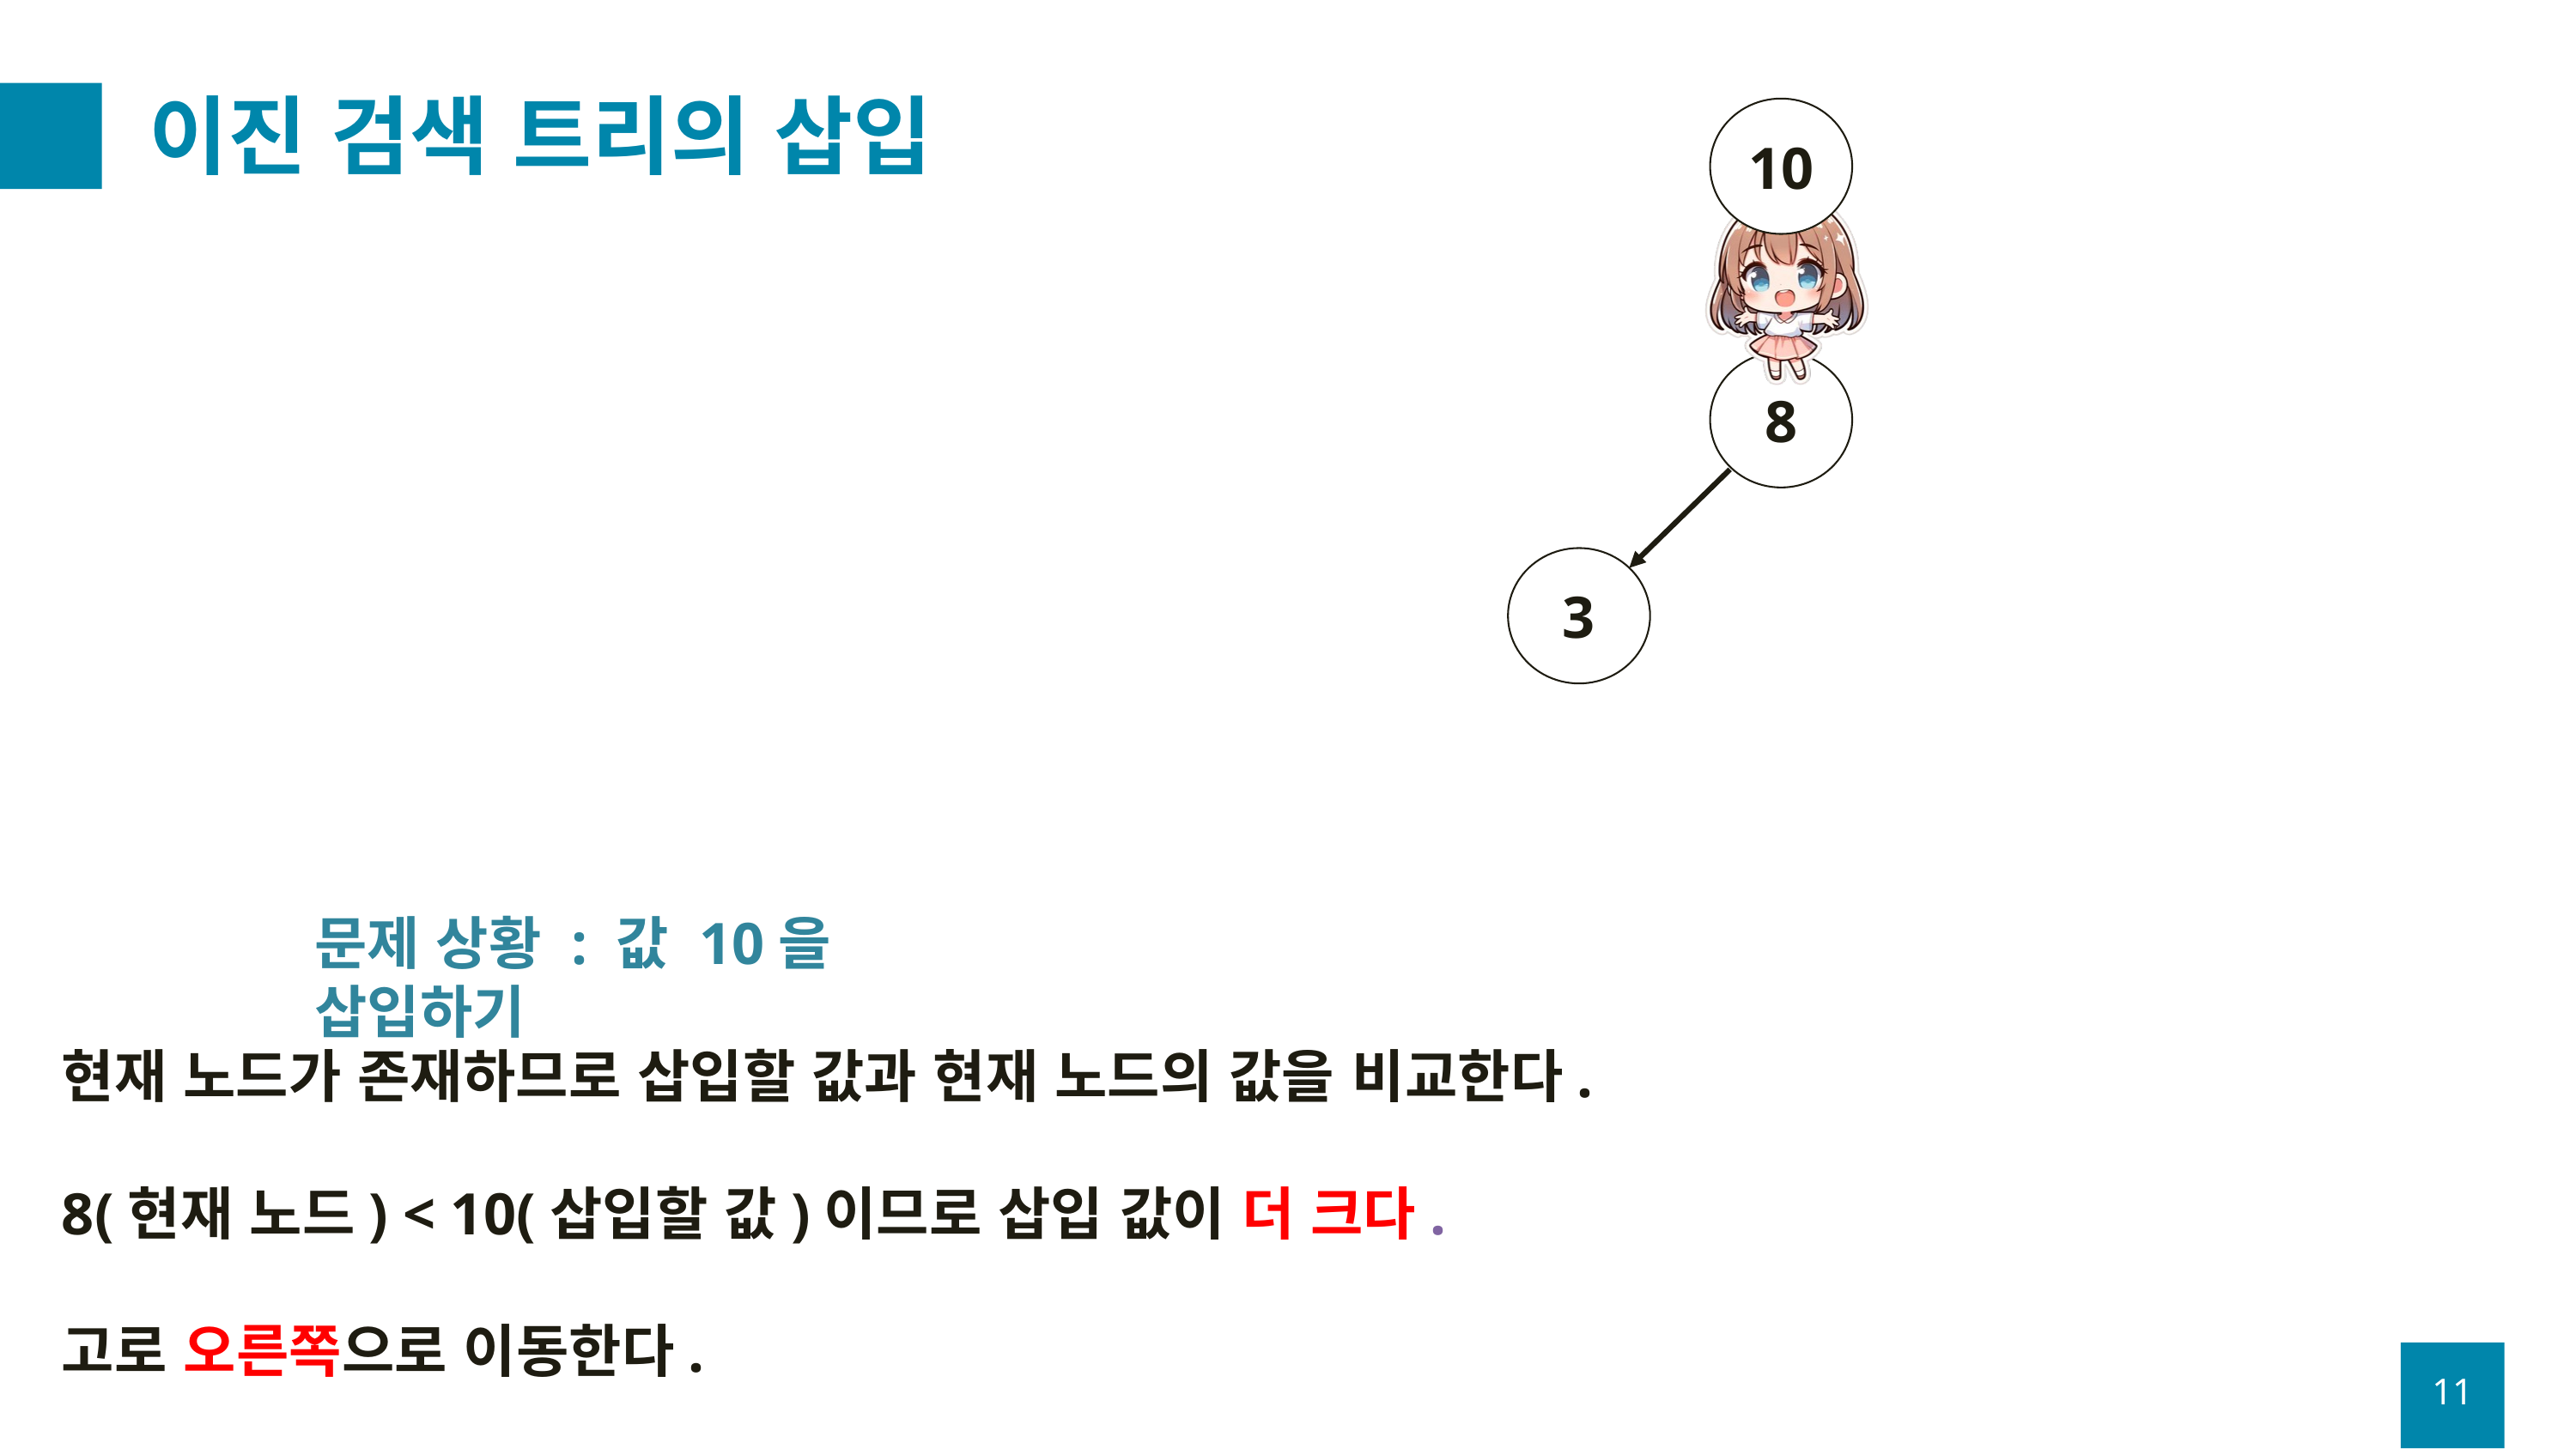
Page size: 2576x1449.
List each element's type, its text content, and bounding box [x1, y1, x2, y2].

text_box 10 [1709, 97, 1854, 181]
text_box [1629, 469, 1730, 568]
text_box 현재 노드가 존재하므로 삽입할 값과 현재 노드의 값을 비교한다. 8(현재 노드) < 10(삽입할 값)이므로 삽입 값이 더 크다. 고로 오른쪽으로 이동한다. [49, 1034, 1710, 1390]
picture [1678, 181, 1885, 387]
text_box 문제 상황 : 값 10을 삽입하기 [301, 900, 1049, 1034]
text_box 3 [1507, 547, 1651, 685]
title 이진 검색 트리의 삽입 [136, 64, 2488, 216]
slide_number 11 [2400, 1355, 2505, 1433]
text_box 8 [1709, 387, 1854, 488]
